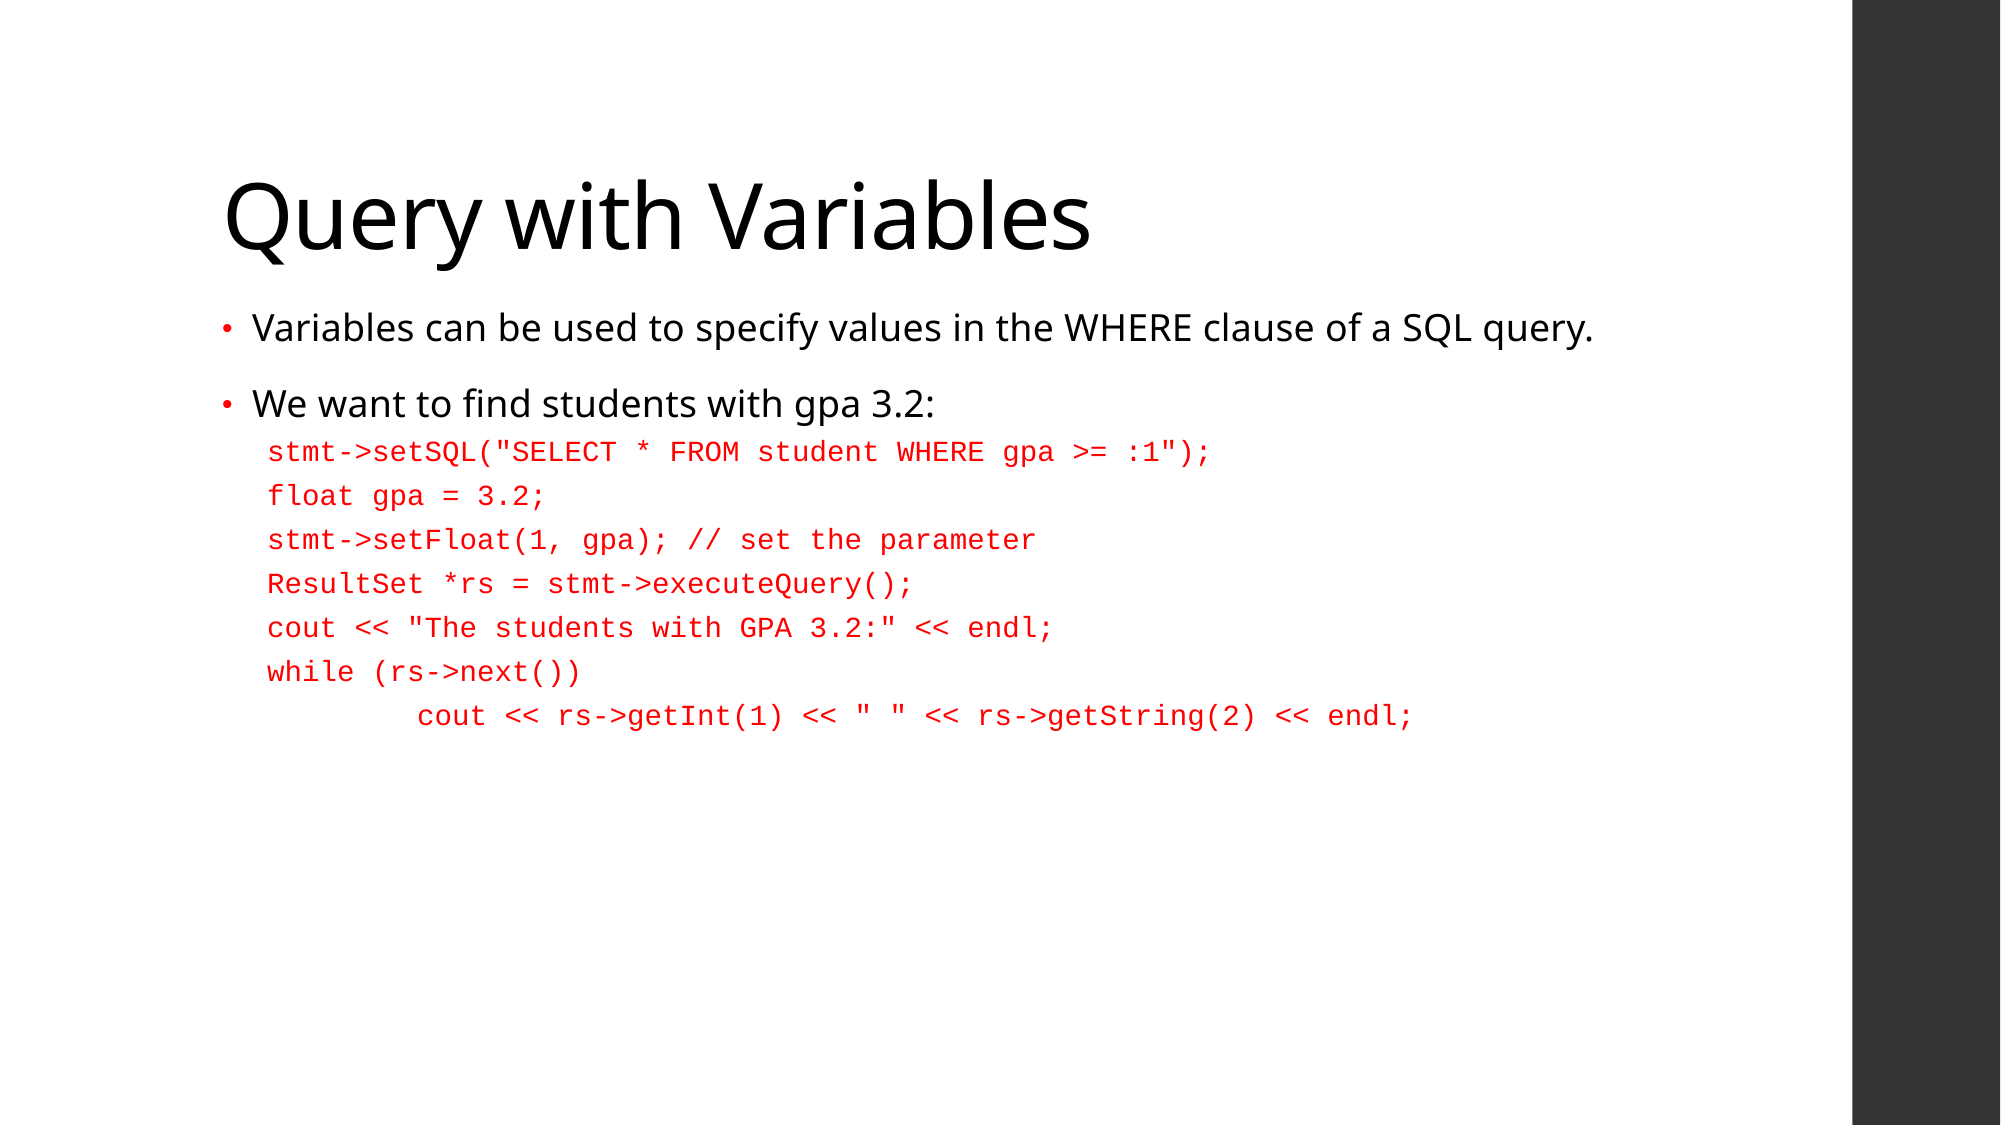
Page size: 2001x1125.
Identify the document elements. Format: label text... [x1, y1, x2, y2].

title Query with Variables [206, 60, 1797, 278]
list Variables can be used to specify values in the WHERE clause of a SQL query. We want to find students with gpa 3.2: stmt->setSQL("SELECT * FROM student WHERE gpa >= :1"); float gpa = 3.2; stmt->setFloat(1, gpa); // set the parameter ResultSet *rs = stmt->executeQuery(); cout << "The students with GPA 3.2:" << endl; while (rs->next()) cout << rs->getInt(1) << " " << rs->getString(2) << endl; [206, 299, 1617, 1014]
